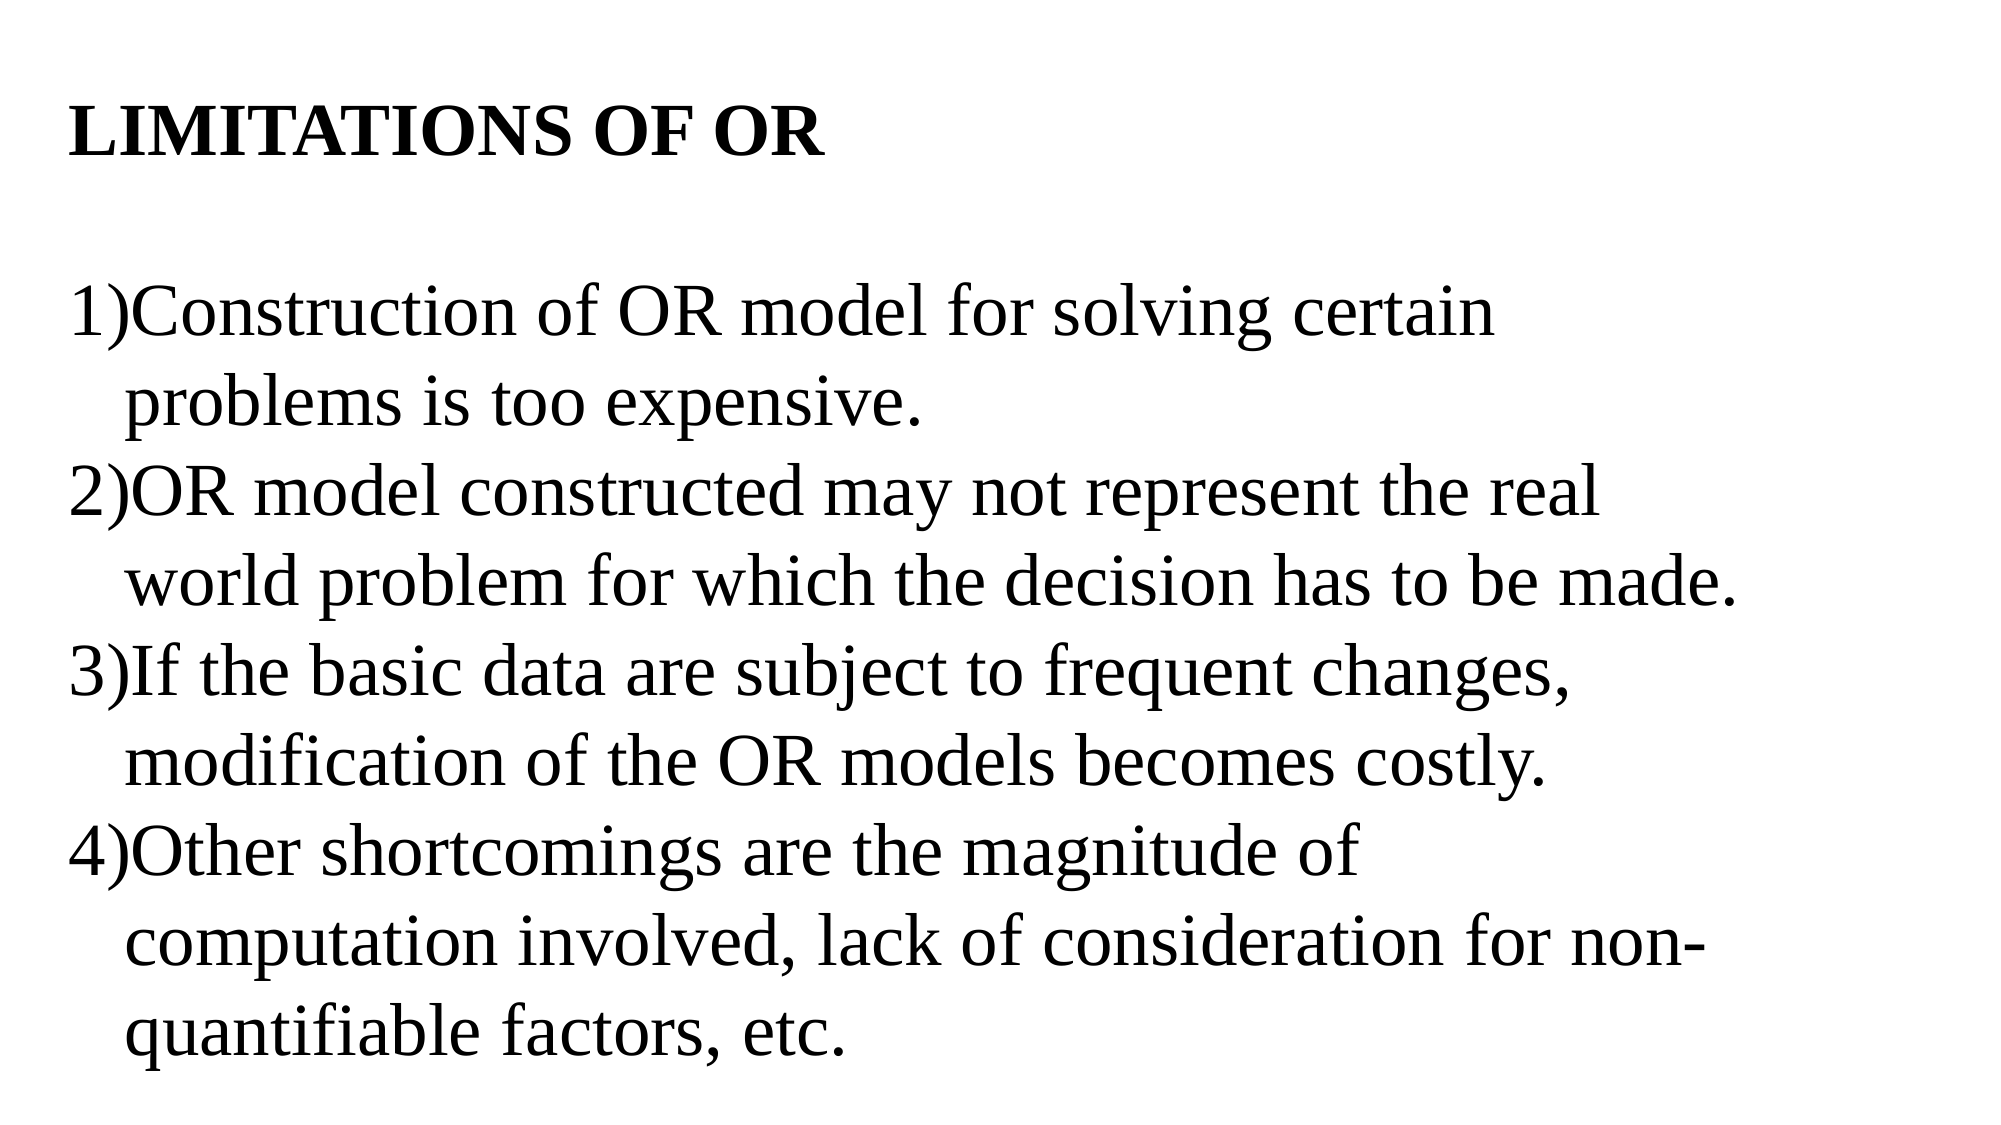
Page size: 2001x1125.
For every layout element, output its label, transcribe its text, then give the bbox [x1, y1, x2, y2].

text_box LIMITATIONS OF OR Construction of OR model for solving certain problems is too expensive. OR model constructed may not represent the real world problem for which the decision has to be made. If the basic data are subject to frequent changes, modification of the OR models becomes costly. Other shortcomings are the magnitude of computation involved, lack of consideration for non- quantifiable factors, etc. [53, 73, 1765, 1079]
